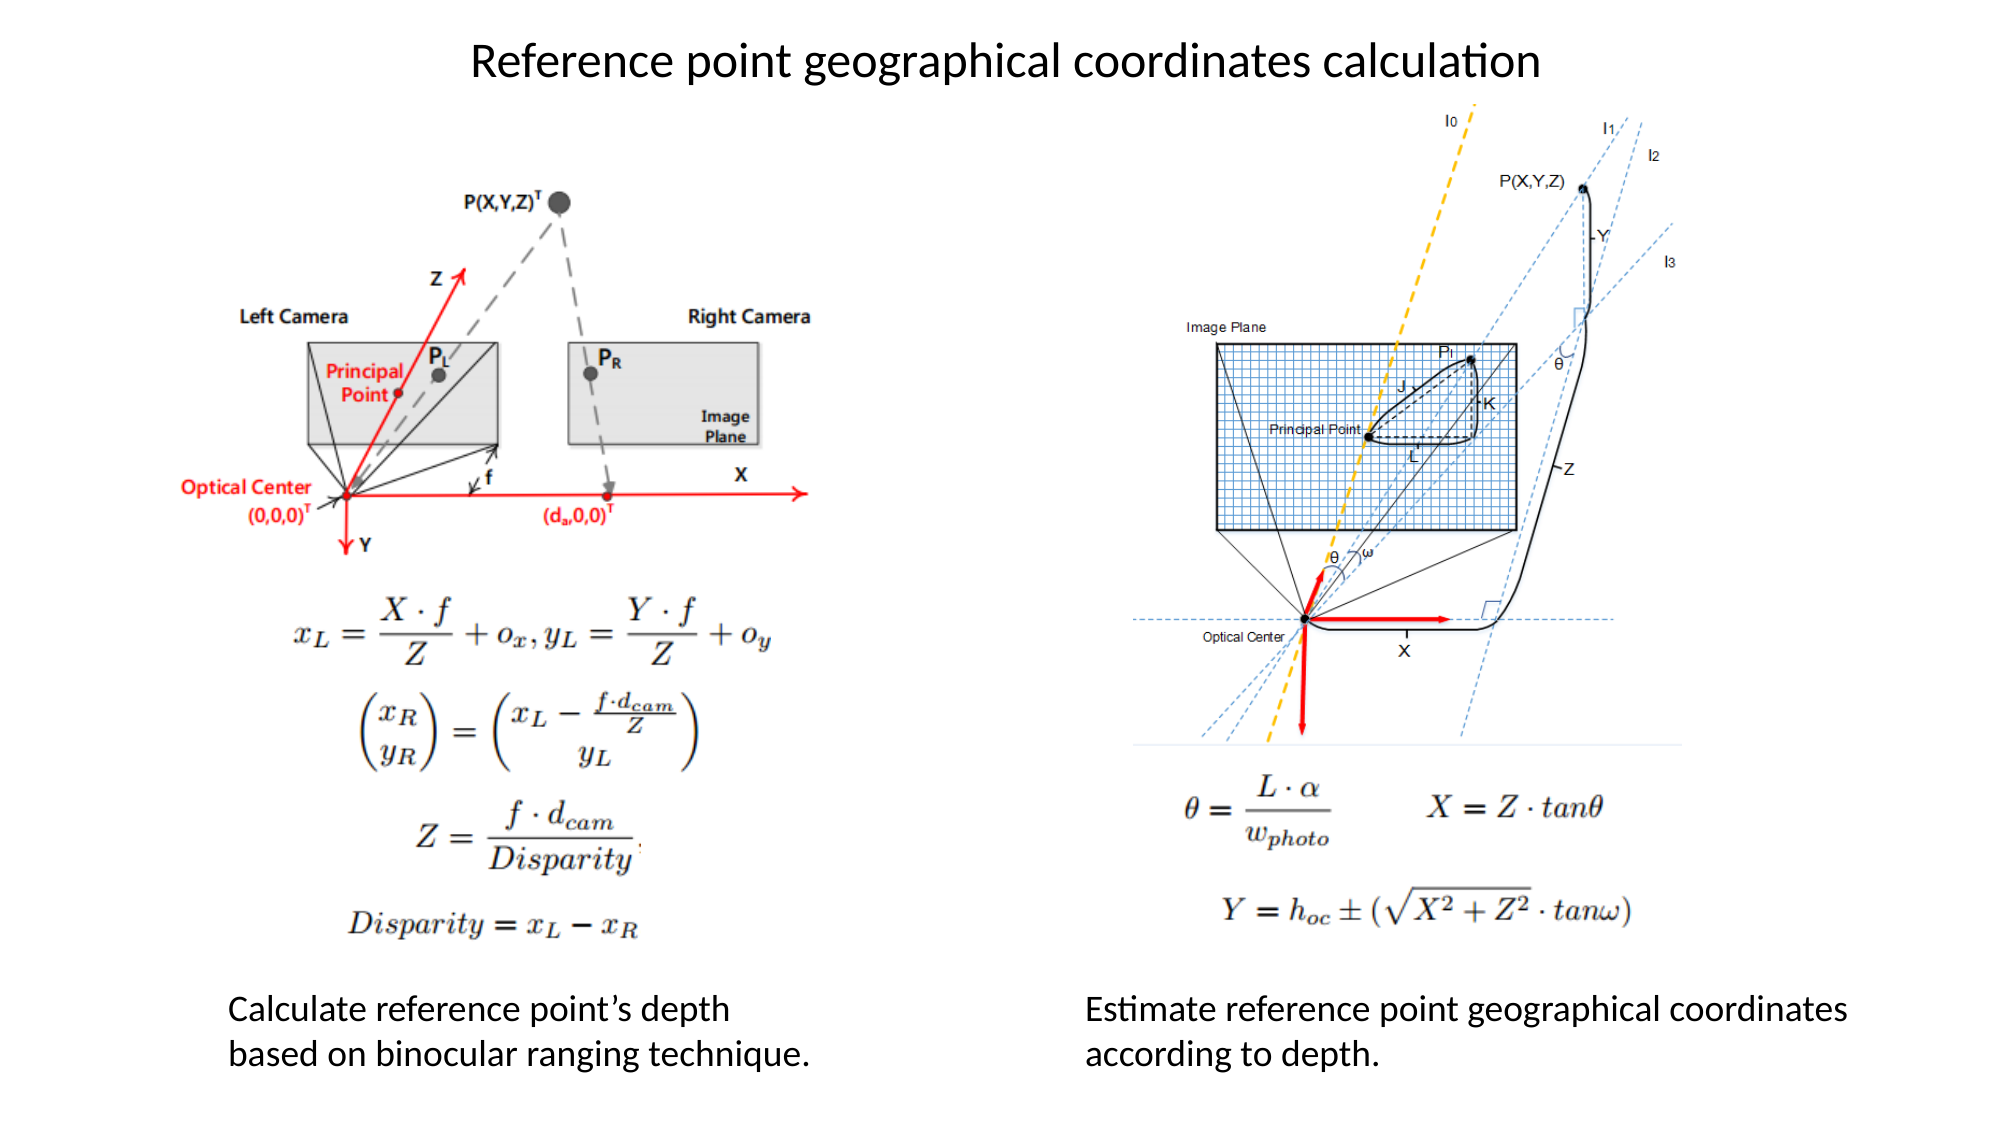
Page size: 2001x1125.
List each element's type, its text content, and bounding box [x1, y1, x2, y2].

picture [1161, 754, 1365, 860]
text_box Reference point geographical coordinates calculation [455, 20, 1560, 96]
picture [1133, 104, 1682, 746]
text_box Estimate reference point geographical coordinates according to depth. [1070, 976, 1873, 1081]
picture [122, 159, 918, 788]
picture [1210, 868, 1655, 950]
picture [345, 789, 641, 954]
picture [1407, 771, 1633, 843]
text_box Calculate reference point’s depth based on binocular ranging technique. [213, 976, 827, 1081]
